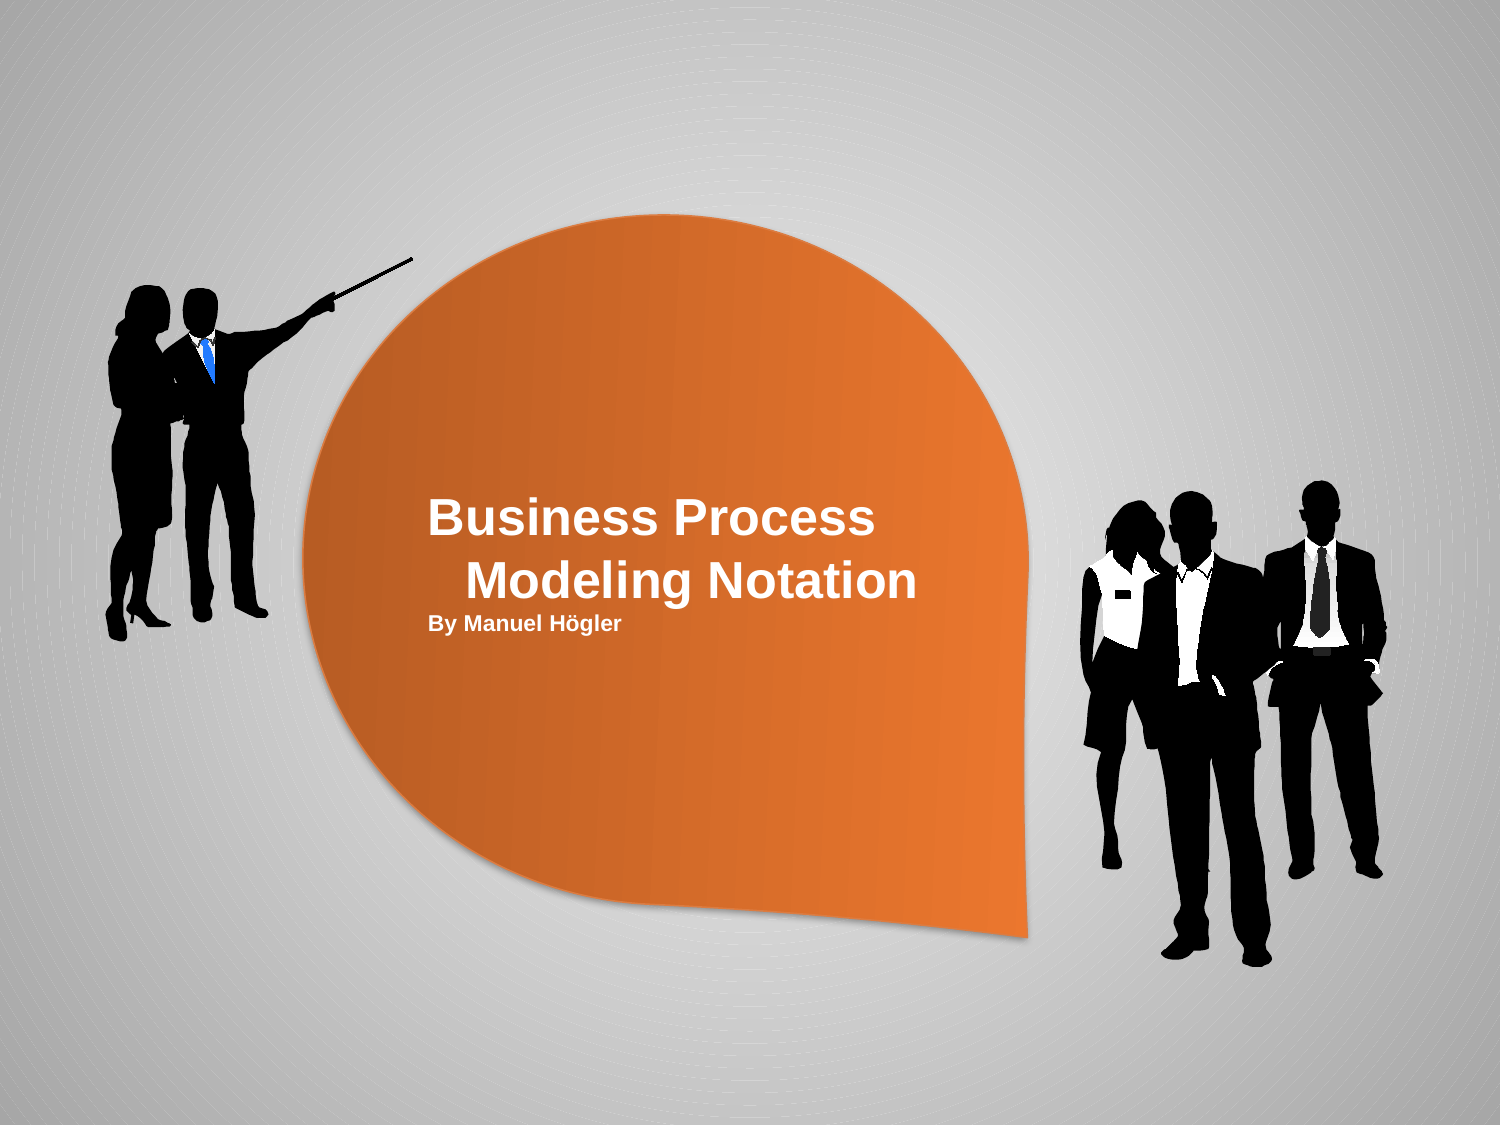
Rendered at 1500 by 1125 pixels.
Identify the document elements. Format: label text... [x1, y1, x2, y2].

text_box Business Process Modeling Notation By Manuel Högler [416, 476, 1004, 644]
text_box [105, 257, 413, 642]
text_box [1079, 480, 1388, 968]
text_box [315, 214, 1029, 939]
text_box [0, 0, 1500, 1125]
